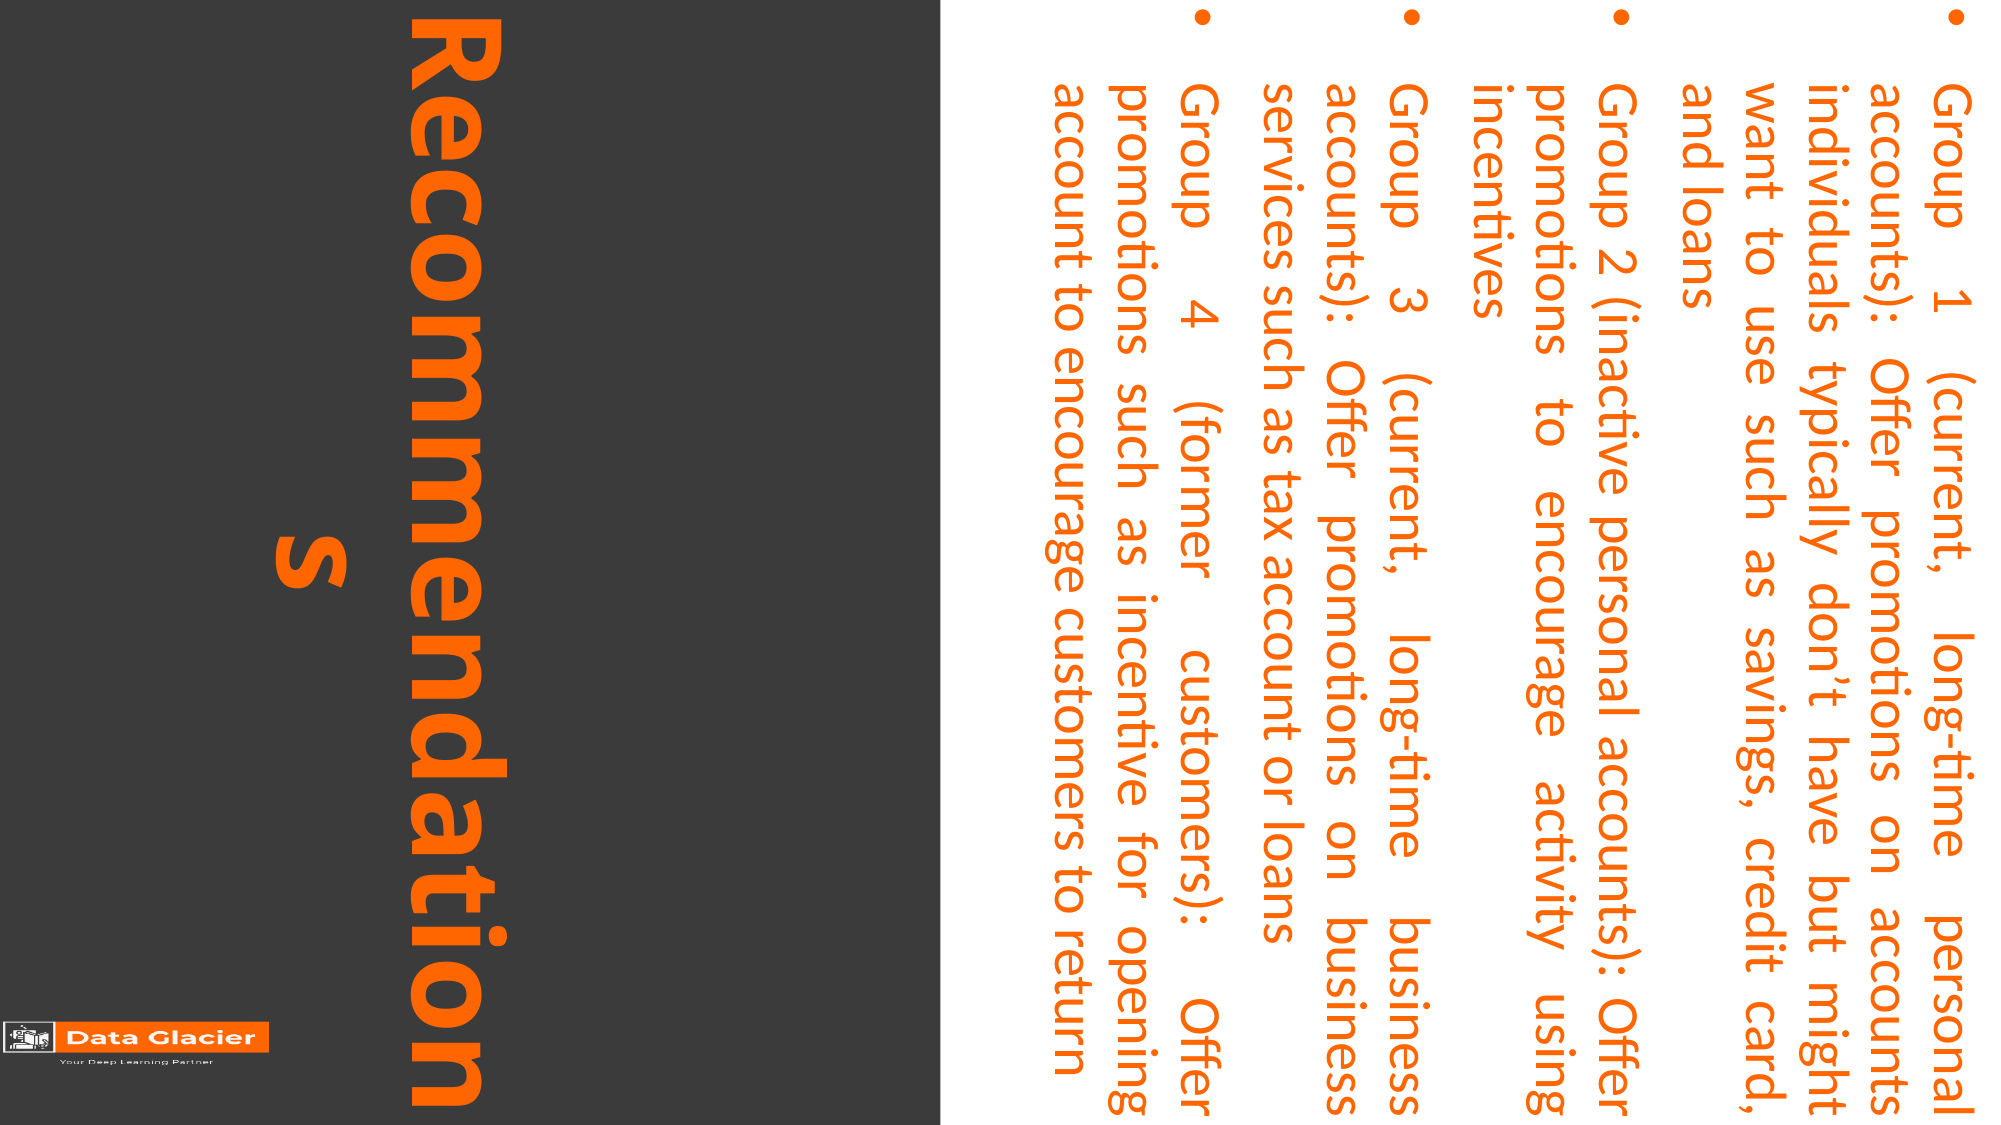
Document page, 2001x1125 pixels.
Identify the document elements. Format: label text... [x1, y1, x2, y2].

subtitle Group 1 (current, long-time personal accounts): Offer promotions on accounts individuals typically don’t have but might want to use such as savings, credit card, and loans Group 2 (inactive personal accounts): Offer promotions to encourage activity using incentives Group 3 (current, long-time business accounts): Offer promotions on business services such as tax account or loans Group 4 (former customers): Offer promotions such as incentive for opening account to encourage customers to return [940, 0, 2000, 1125]
picture [0, 961, 272, 1125]
title Recommendations [0, 0, 940, 1125]
